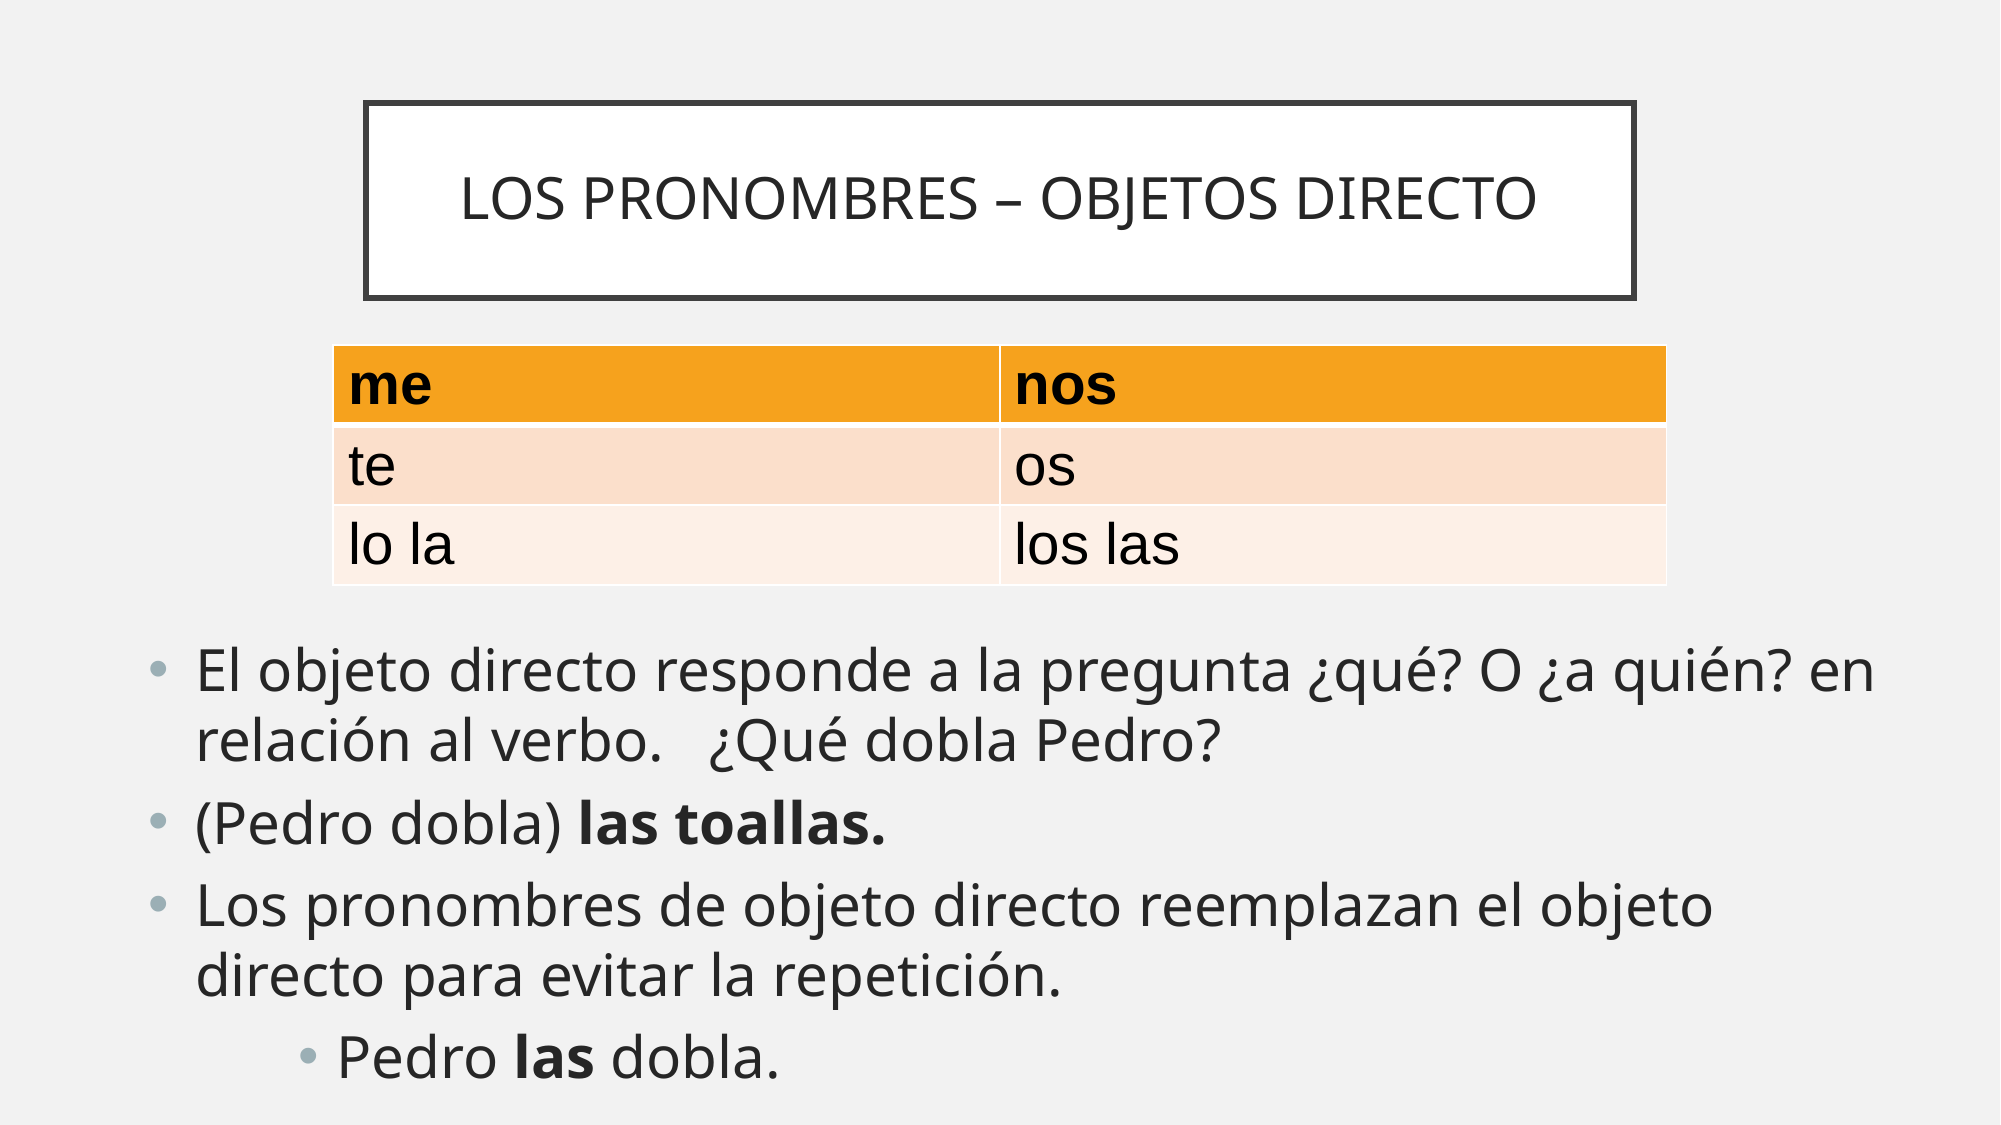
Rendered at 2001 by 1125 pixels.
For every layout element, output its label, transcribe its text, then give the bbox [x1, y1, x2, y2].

table_cell te [334, 428, 999, 504]
table_header nos [1001, 346, 1666, 422]
table_cell lo la [334, 506, 999, 584]
table_header me [334, 346, 999, 422]
title LOS PRONOMBRES – OBJETOS DIRECTO [363, 100, 1637, 301]
list El objeto directo responde a la pregunta ¿qué? O ¿a quién? en relación al verbo. ¿Qué dobla Pedro? (Pedro dobla) las toallas. Los pronombres de objeto directo reemplazan el objeto directo para evitar la repetición. Pedro las dobla. [133, 626, 1904, 1125]
table_cell los las [1001, 506, 1666, 584]
table_cell os [1001, 428, 1666, 504]
